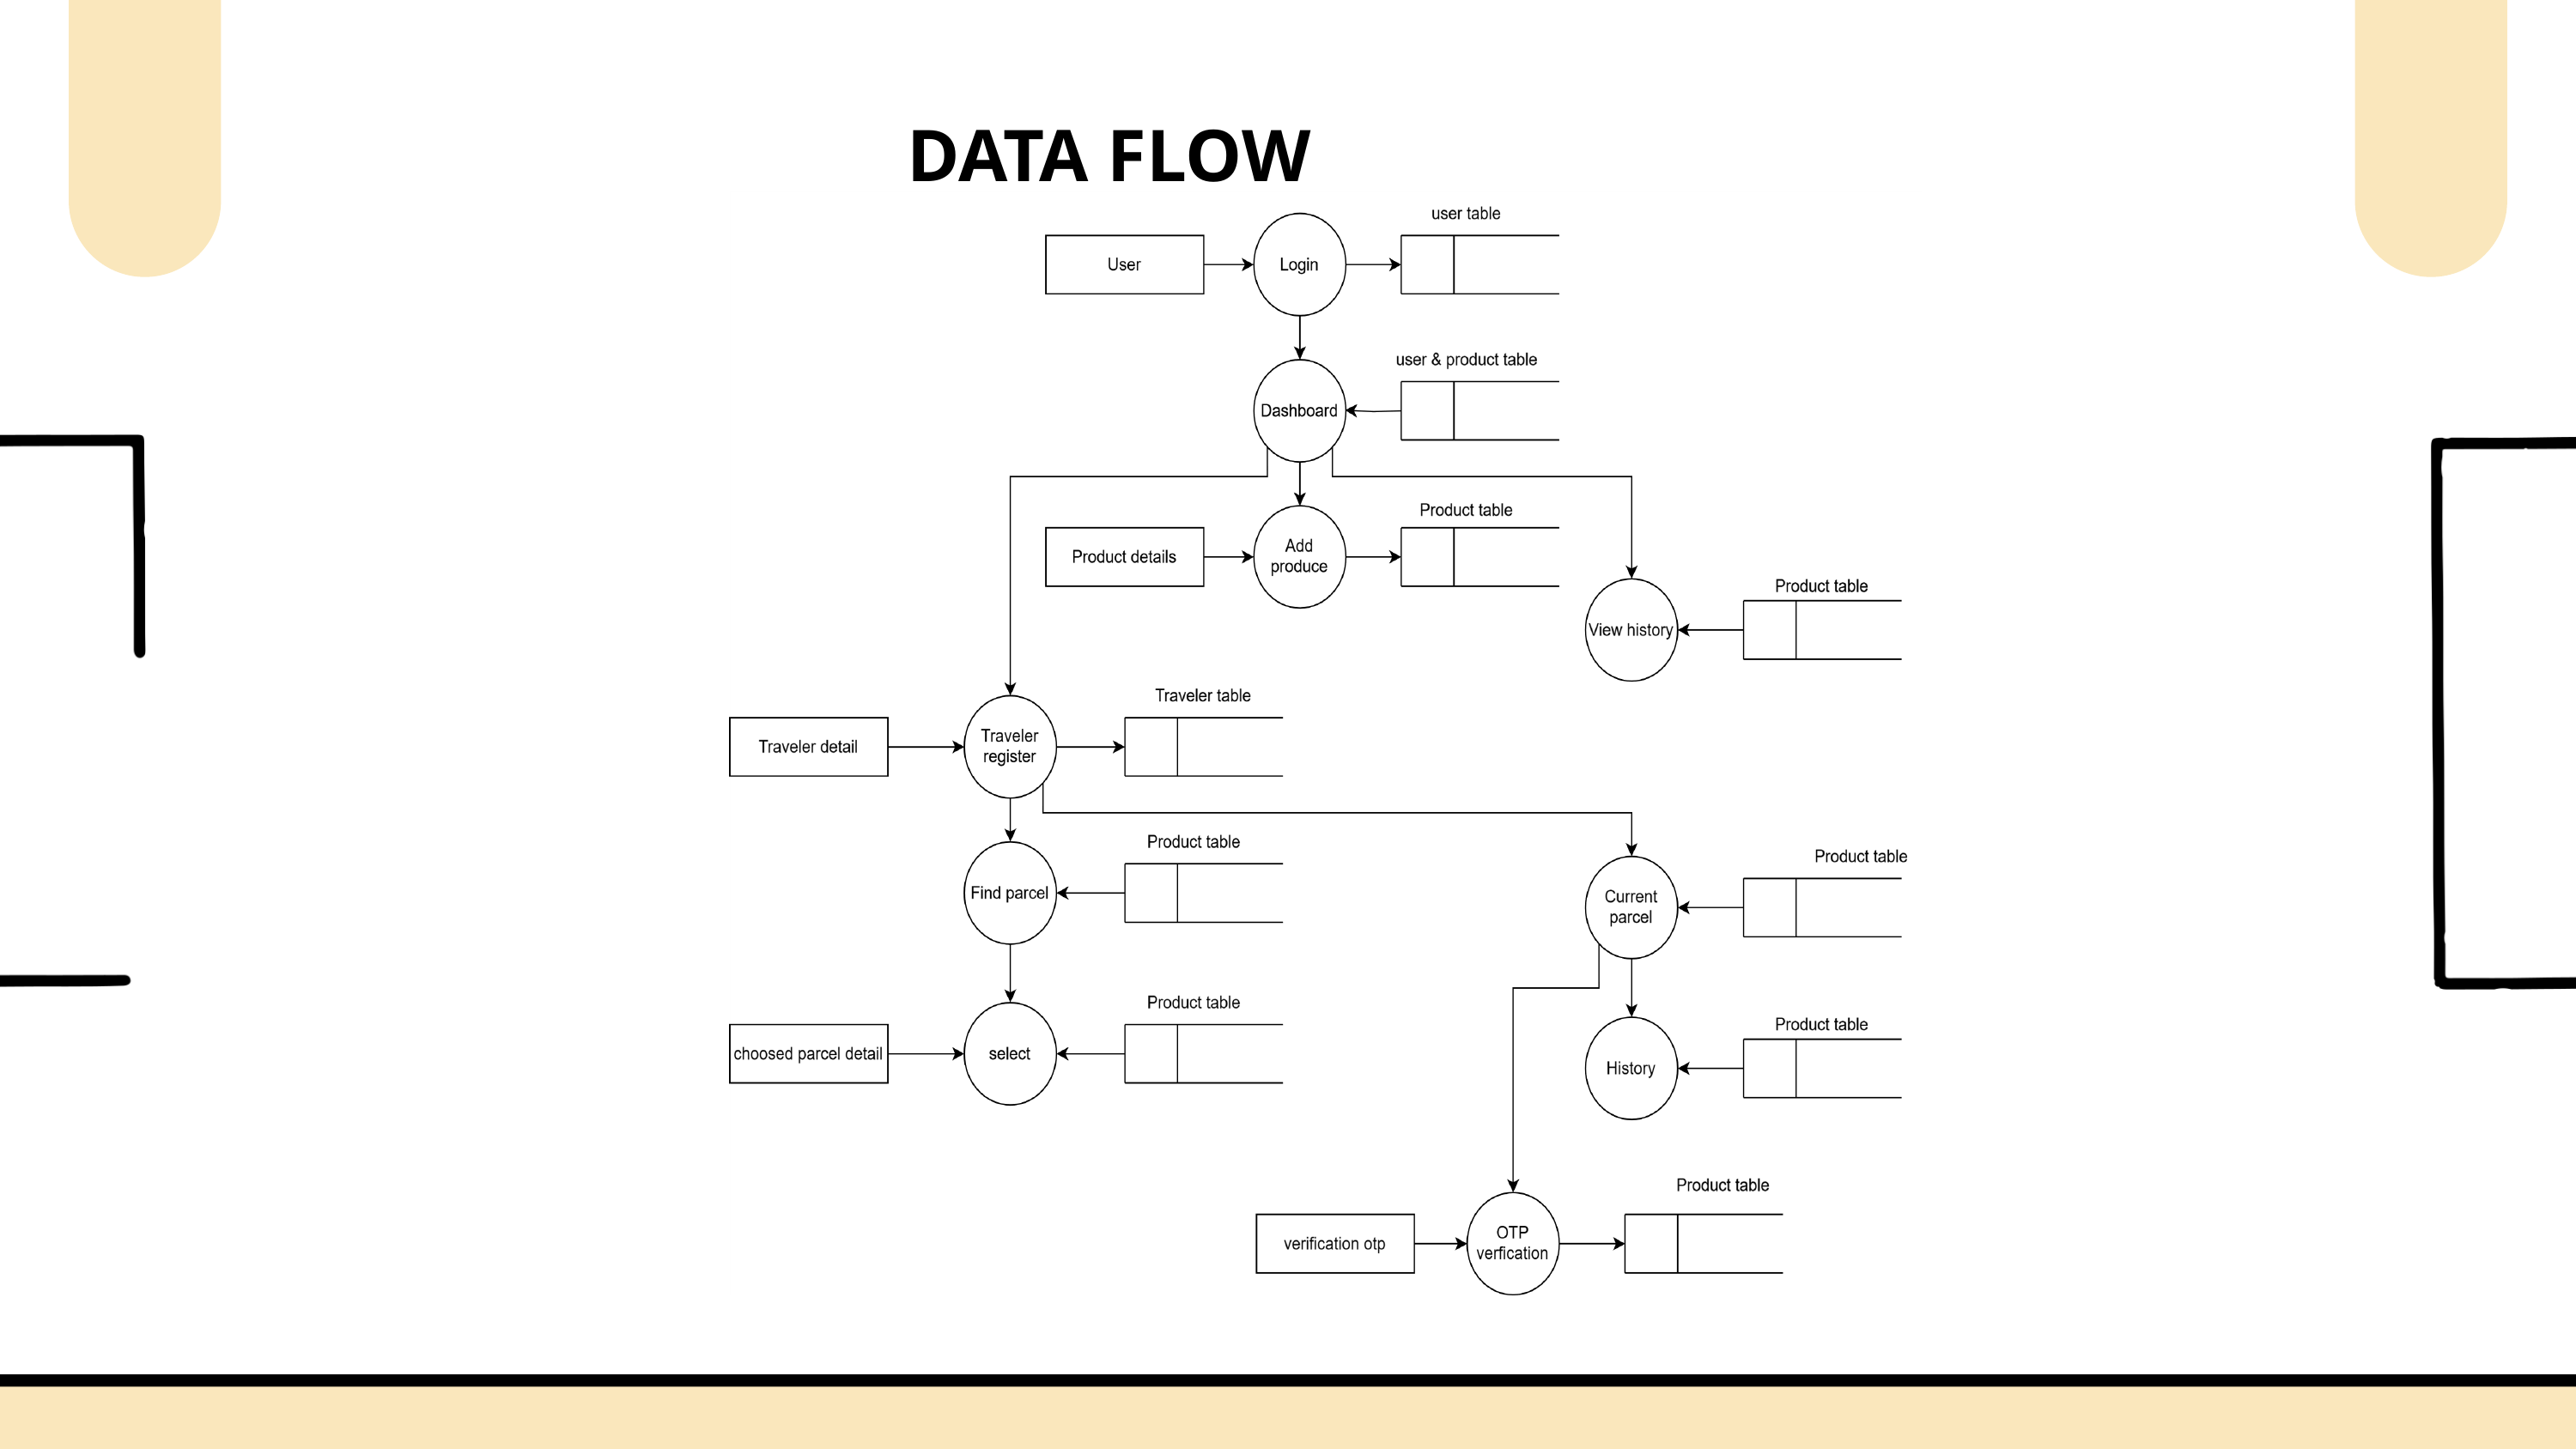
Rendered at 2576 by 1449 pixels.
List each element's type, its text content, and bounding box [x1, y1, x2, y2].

text_box [0, 434, 146, 990]
text_box DATA FLOW DIAGRAM [907, 95, 1669, 190]
text_box [2431, 434, 2576, 990]
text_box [0, 1379, 2576, 1449]
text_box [2354, 0, 2508, 277]
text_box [68, 0, 222, 277]
picture [729, 191, 1922, 1295]
